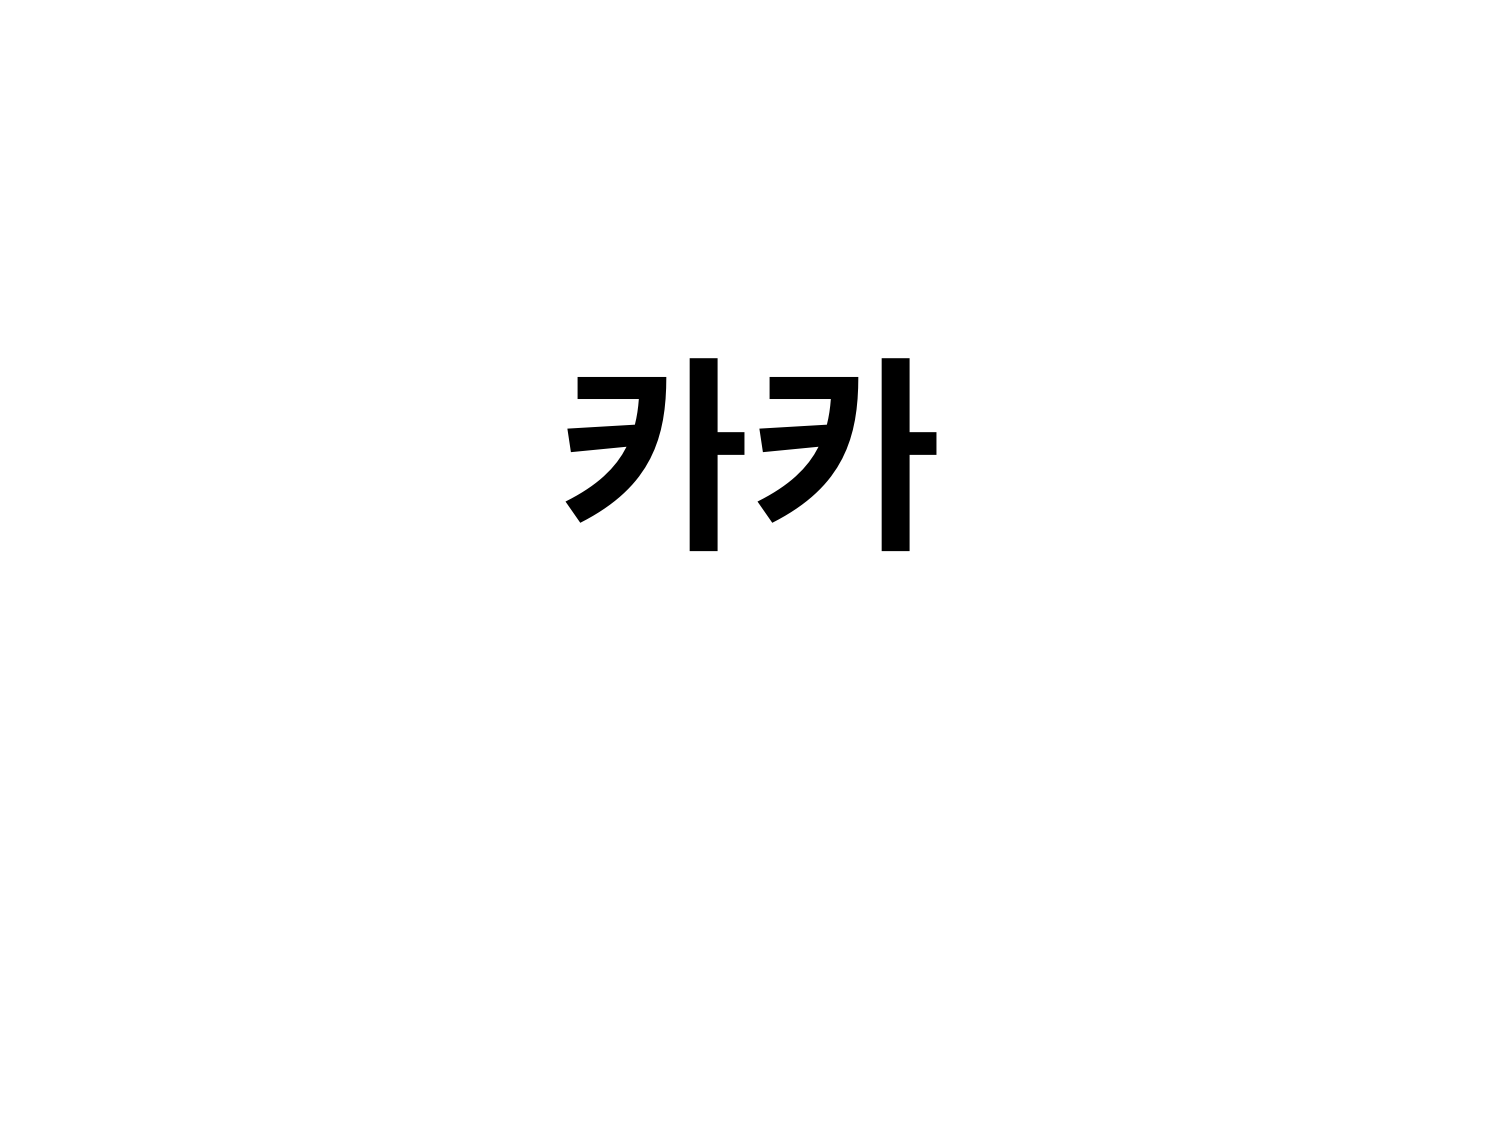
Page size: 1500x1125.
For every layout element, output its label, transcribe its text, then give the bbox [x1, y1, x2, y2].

text_box 카카 [543, 317, 957, 583]
